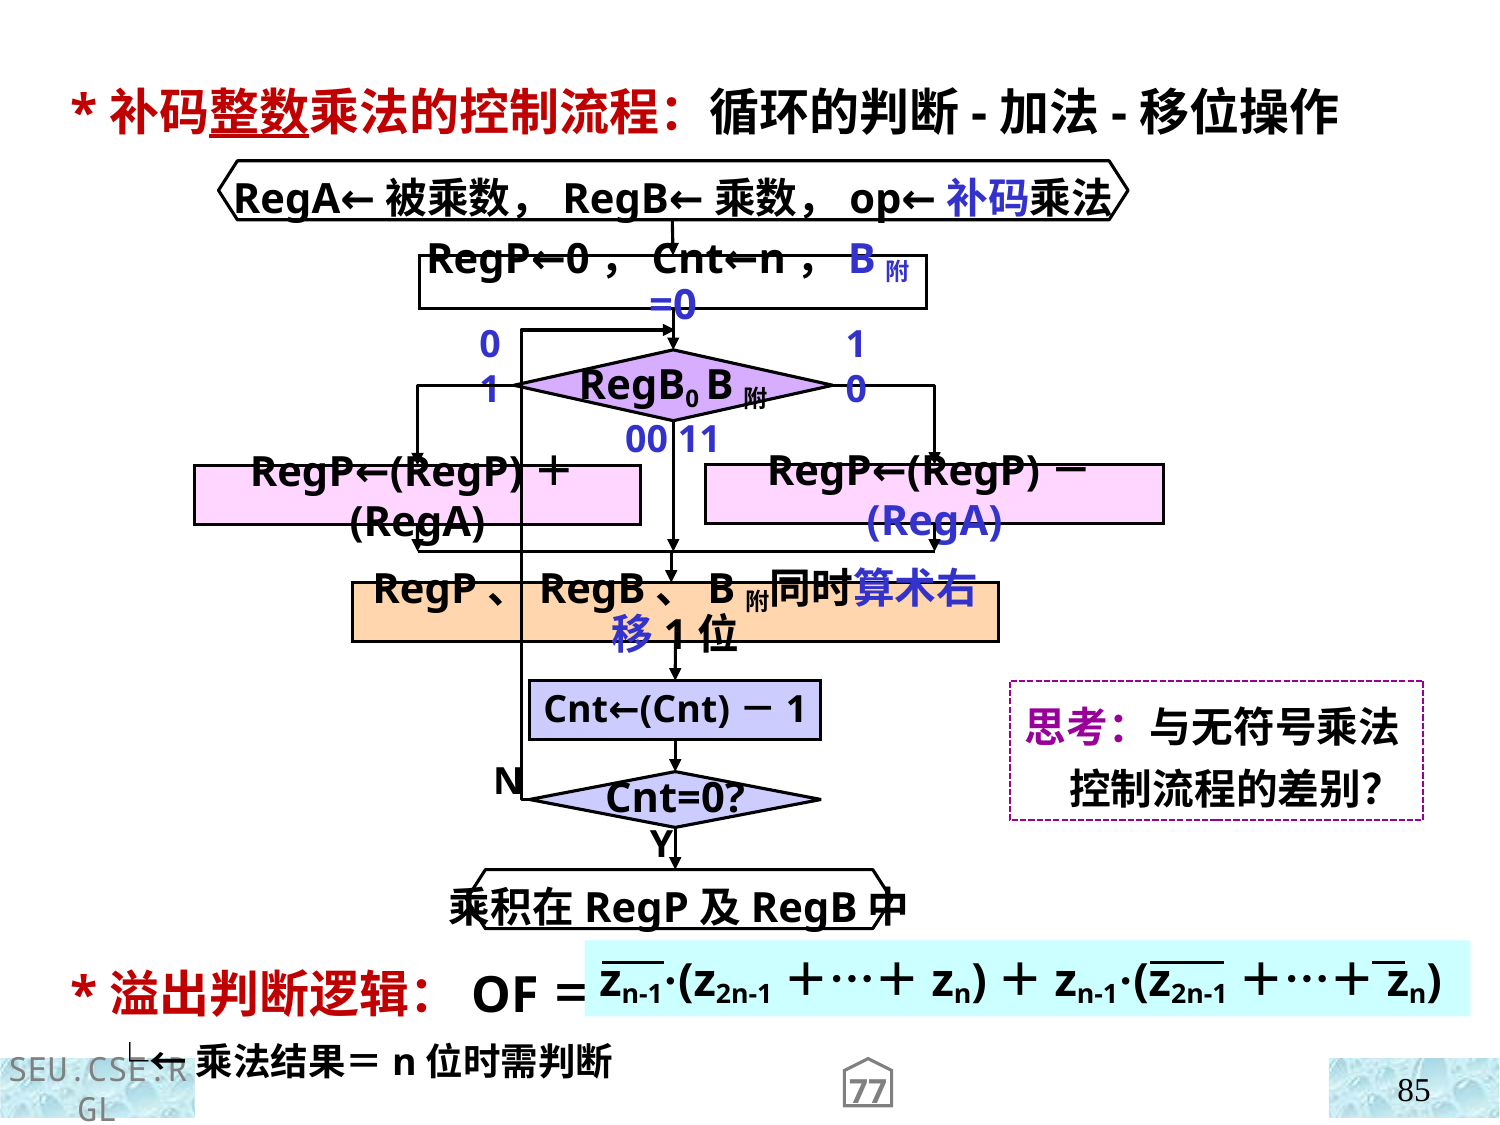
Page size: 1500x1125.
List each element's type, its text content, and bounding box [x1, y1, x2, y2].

text_box *溢出判断逻辑：OF＝ └←乘法结果＝n位时需判断 [29, 940, 706, 1094]
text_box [584, 940, 1471, 1015]
slide_number 85 [1328, 1058, 1500, 1118]
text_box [0, 1058, 195, 1118]
text_box 思考：与无符号乘法控制流程的差别？ [1168, 680, 1424, 821]
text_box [194, 160, 1164, 929]
text_box 77 [844, 1058, 892, 1106]
text_box *补码整数乘法的控制流程：循环的判断-加法-移位操作 [29, 58, 1471, 148]
